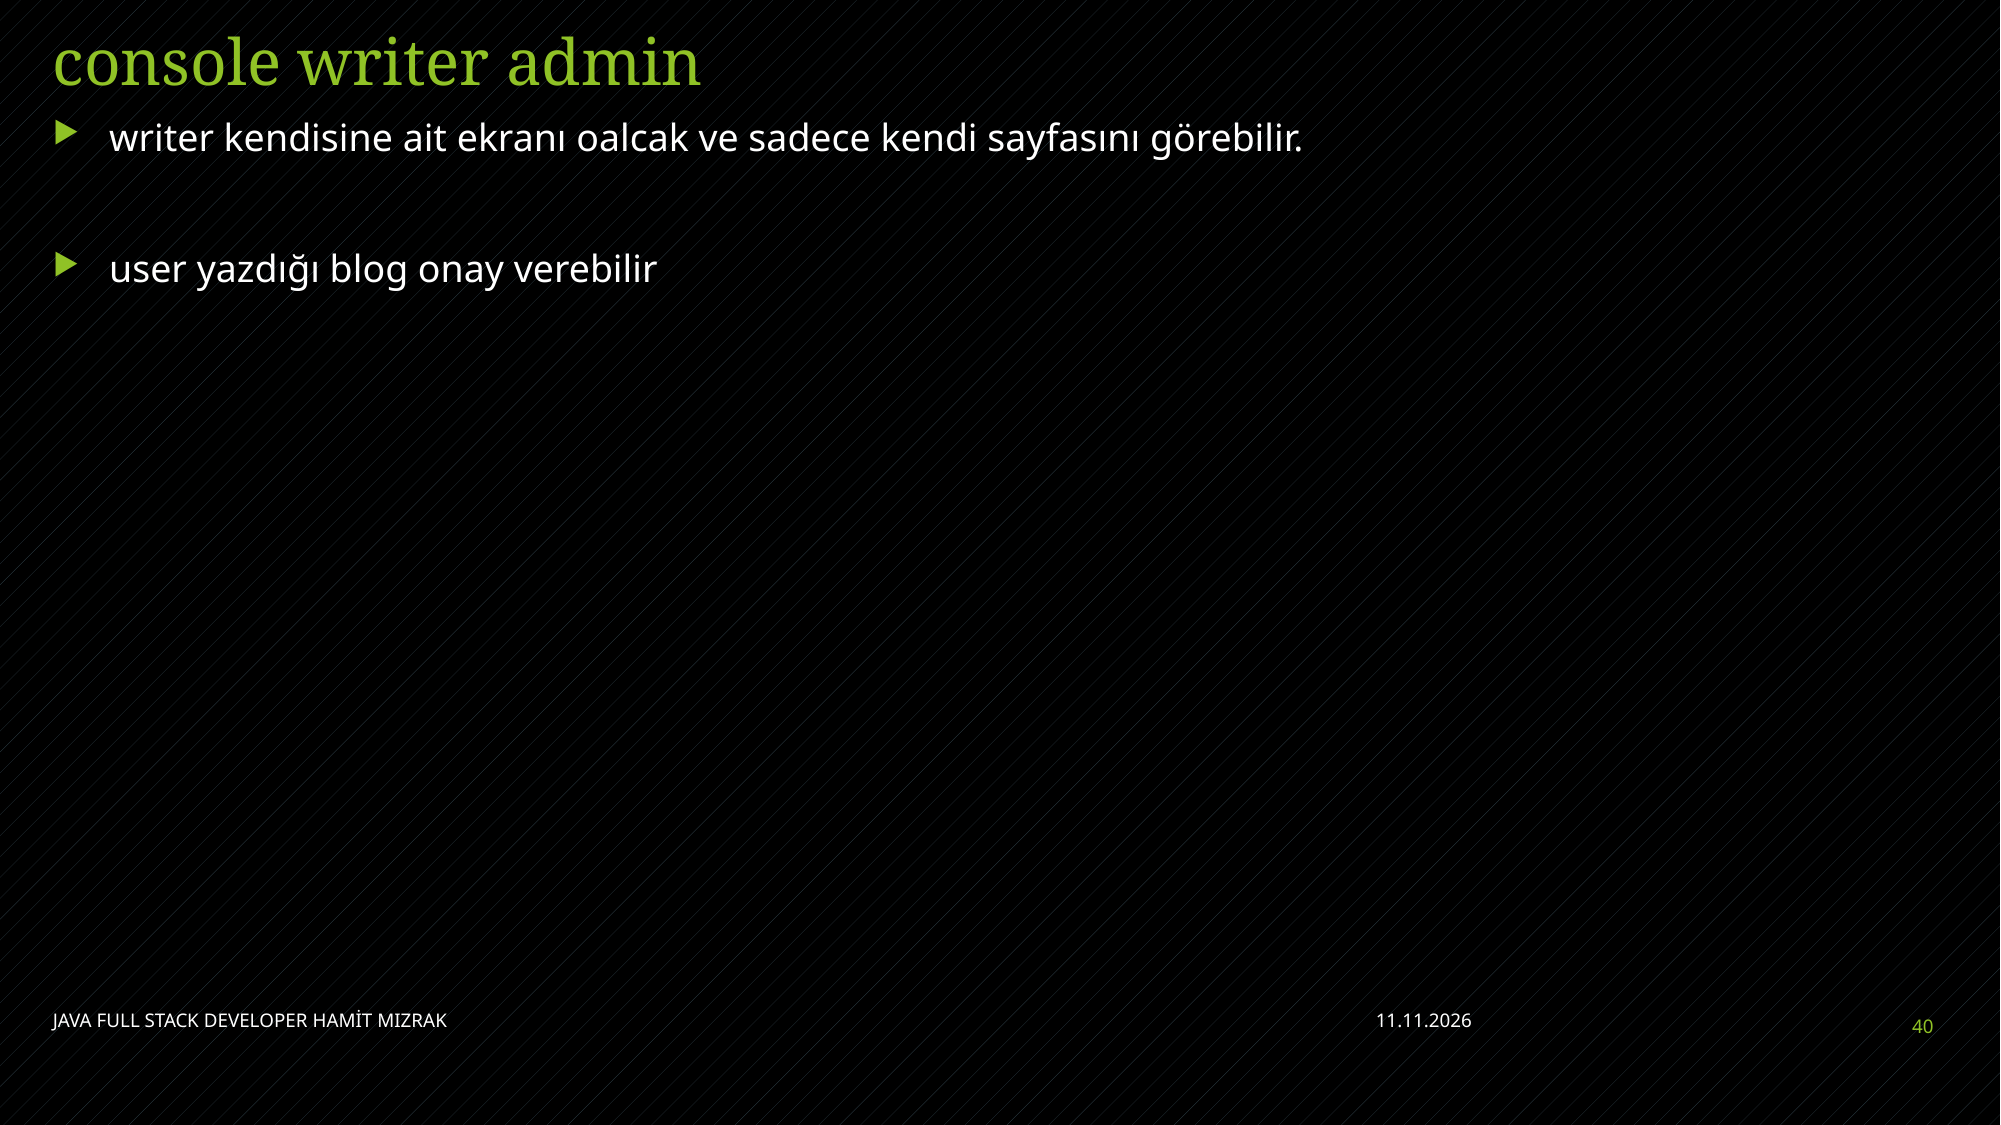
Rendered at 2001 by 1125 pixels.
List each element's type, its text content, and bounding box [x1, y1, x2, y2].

list writer kendisine ait ekranı oalcak ve sadece kendi sayfasını görebilir. user yazdığı blog onay verebilir [37, 106, 1949, 971]
footer JAVA FULL STACK DEVELOPER HAMİT MIZRAK [37, 991, 1145, 1051]
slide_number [1181, 991, 1487, 1051]
slide_number 40 [1836, 997, 1949, 1058]
title console writer admin [37, 14, 1949, 106]
